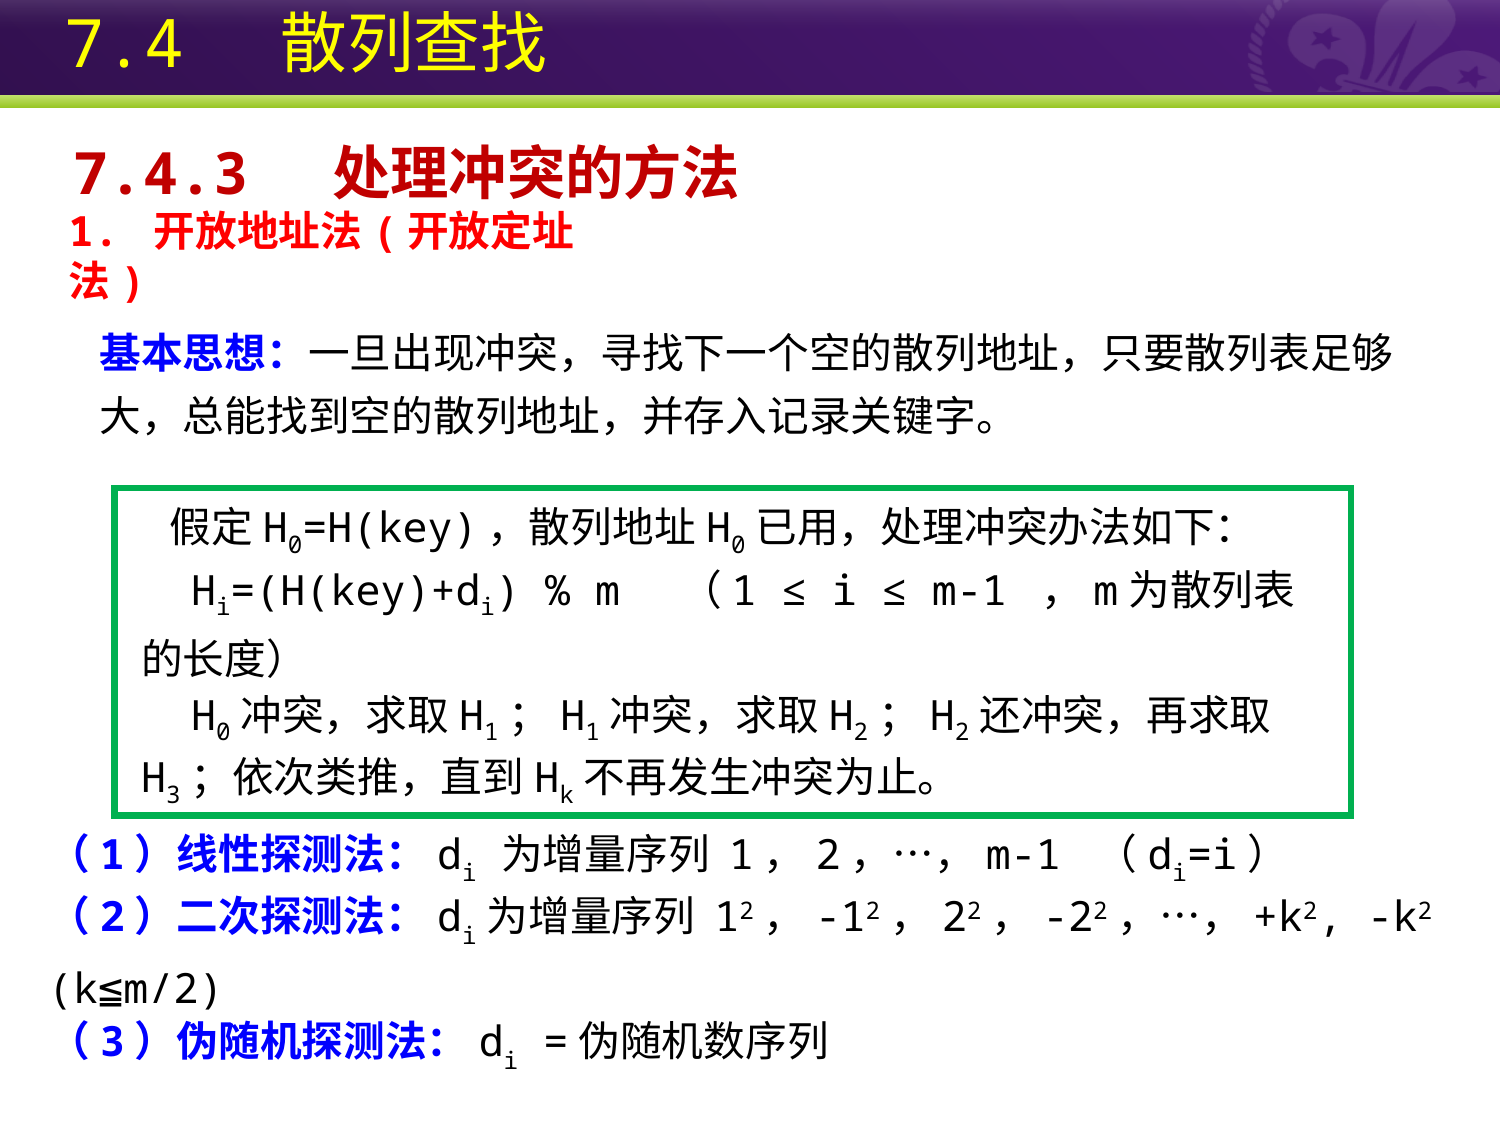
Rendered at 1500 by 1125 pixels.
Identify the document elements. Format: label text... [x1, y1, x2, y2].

text_box 基本思想：一旦出现冲突，寻找下一个空的散列地址，只要散列表足够大，总能找到空的散列地址，并存入记录关键字。 [72, 307, 1420, 448]
text_box （1）线性探测法：di 为增量序列 1，2，…，m-1 （di=i） （2）二次探测法：di为增量序列 12，-12，22，-22，…，+k2, -k2 (k≦m/2) （3）伪随机探测法：di =伪随机数序列 [33, 816, 1475, 1082]
text_box 1. 开放地址法(开放定址法) [53, 212, 662, 298]
text_box 假定H0=H(key)，散列地址H0已用，处理冲突办法如下： Hi=(H(key)+di) % m （1 ≤ i ≤ m-1 ，m为散列表的长度） H0冲突，求取H1；H1冲突，求取H2；H2还冲突，再求取H3；依次类推，直到Hk不再发生冲突为止。 [114, 488, 1352, 816]
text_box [0, 0, 1500, 108]
text_box 7.4.3 处理冲突的方法 [58, 128, 1067, 214]
